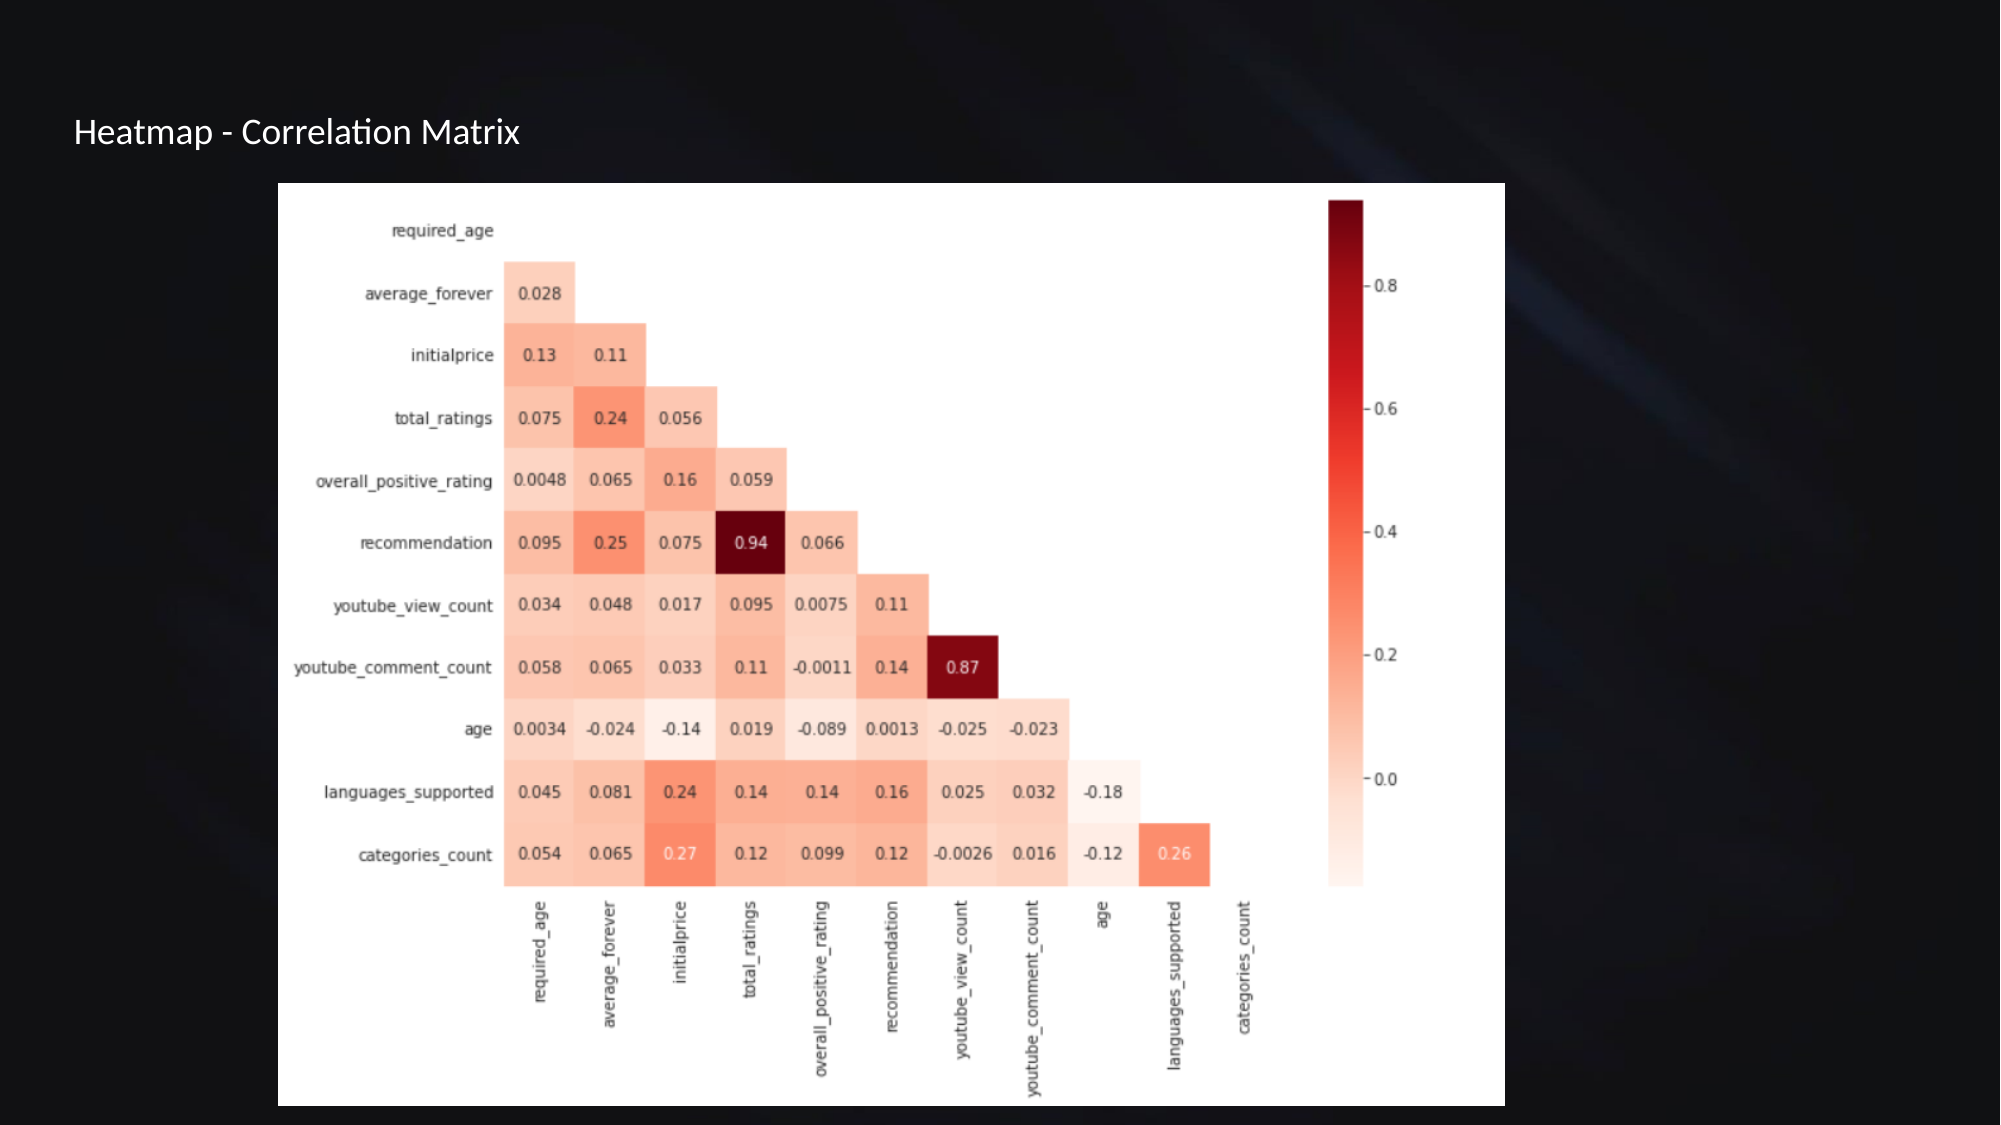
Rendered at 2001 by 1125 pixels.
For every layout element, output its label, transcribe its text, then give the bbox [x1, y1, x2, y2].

picture [0, 0, 2000, 1125]
title Heatmap - Correlation Matrix [73, 107, 870, 296]
